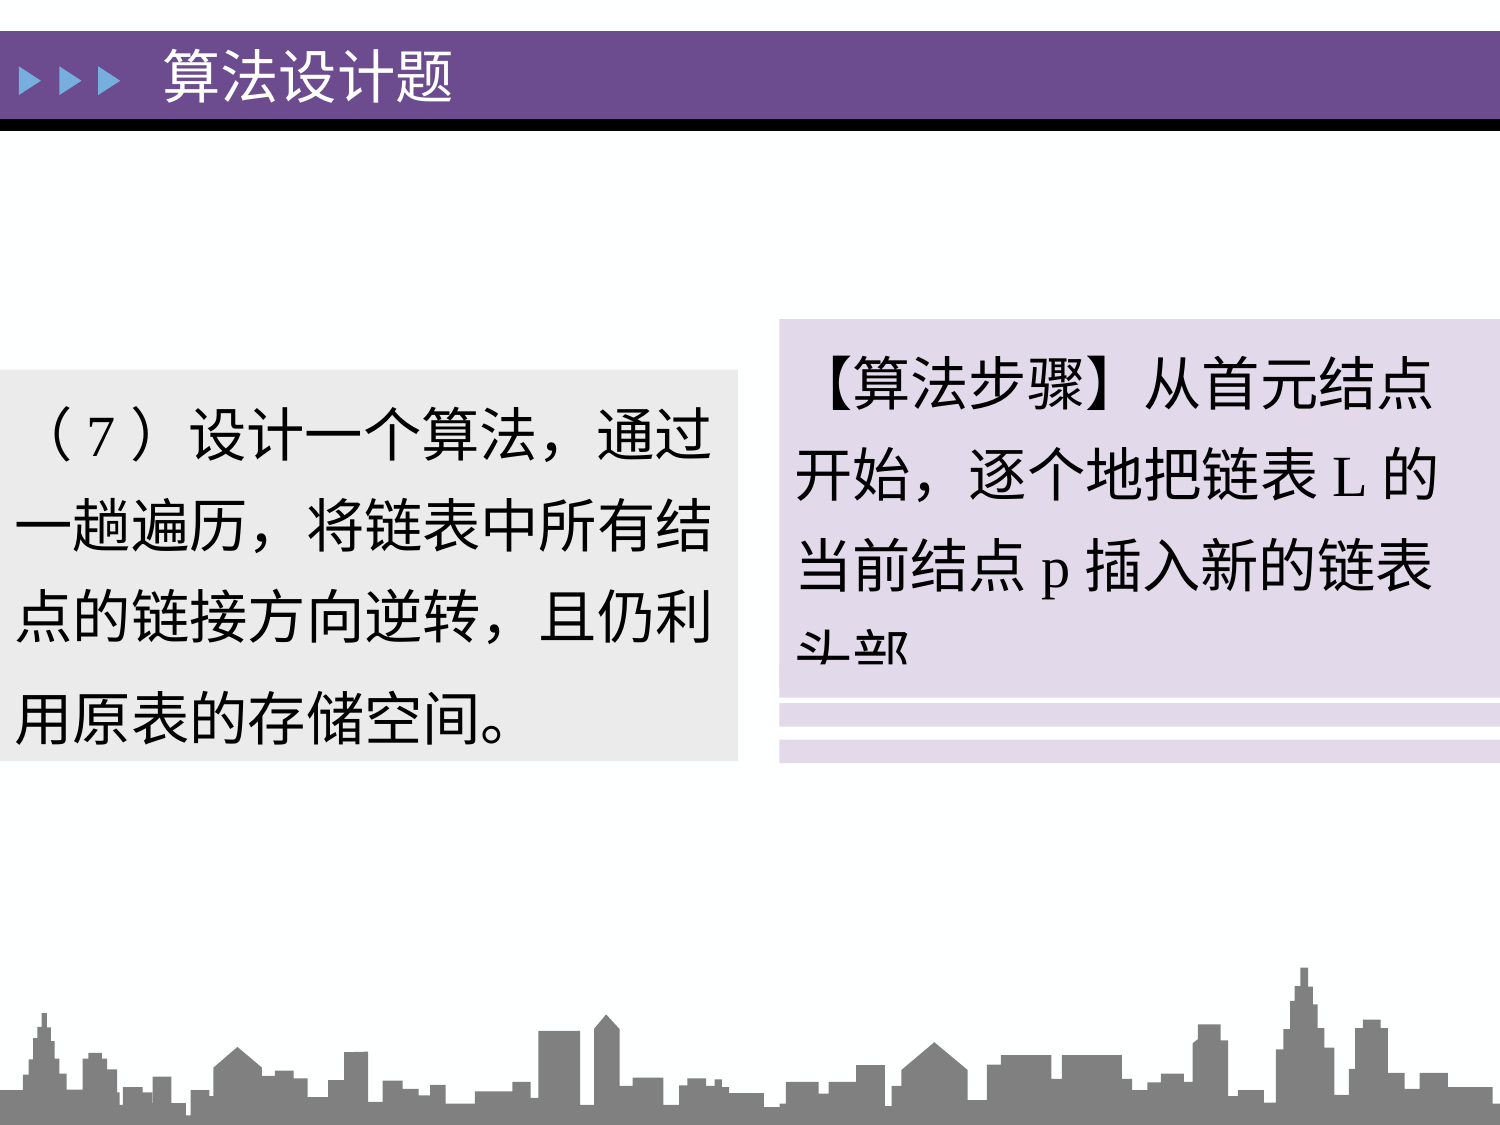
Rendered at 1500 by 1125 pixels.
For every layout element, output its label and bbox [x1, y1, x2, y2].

text_box [0, 967, 1500, 1125]
text_box [779, 319, 1500, 698]
text_box [0, 369, 739, 762]
text_box [779, 703, 1500, 727]
text_box [779, 739, 1500, 764]
text_box [147, 32, 704, 119]
